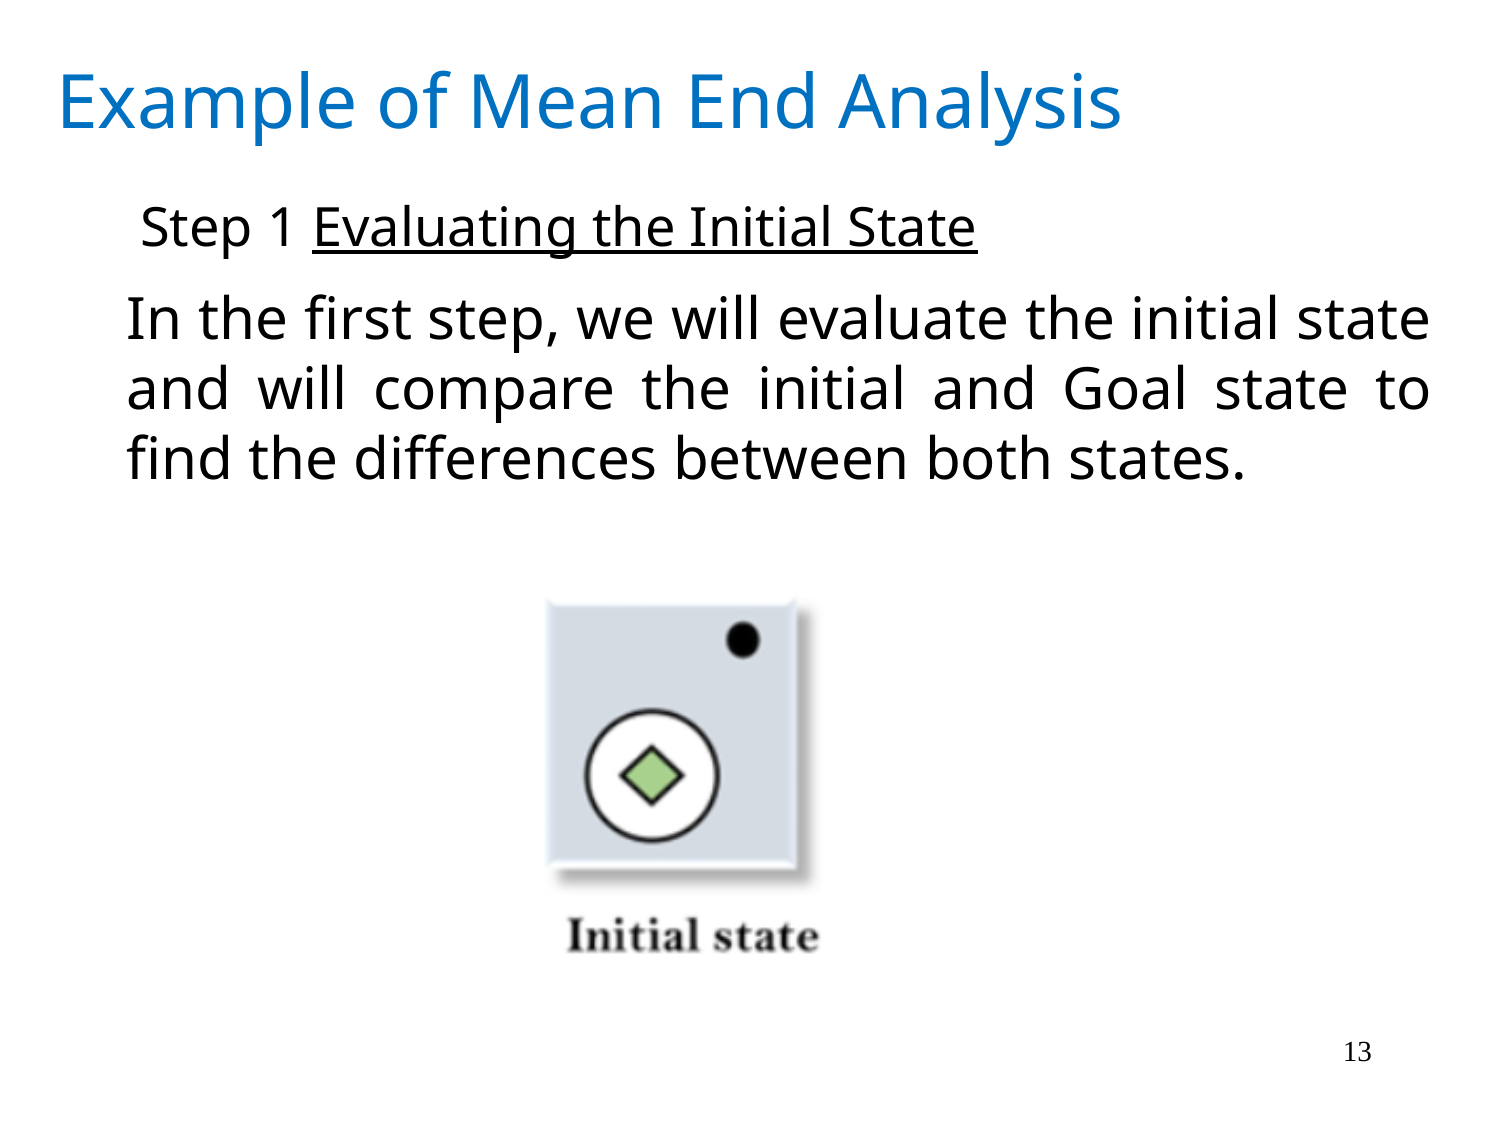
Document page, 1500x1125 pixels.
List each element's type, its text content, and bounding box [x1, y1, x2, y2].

text_box In the first step, we will evaluate the initial state and will compare the initial and Goal state to find the differences between both states. [112, 273, 1447, 499]
picture [513, 585, 892, 1000]
text_box Example of Mean End Analysis [41, 46, 1302, 151]
text_box Step 1 Evaluating the Initial State [125, 184, 1365, 265]
slide_number 13 [1074, 1024, 1388, 1101]
